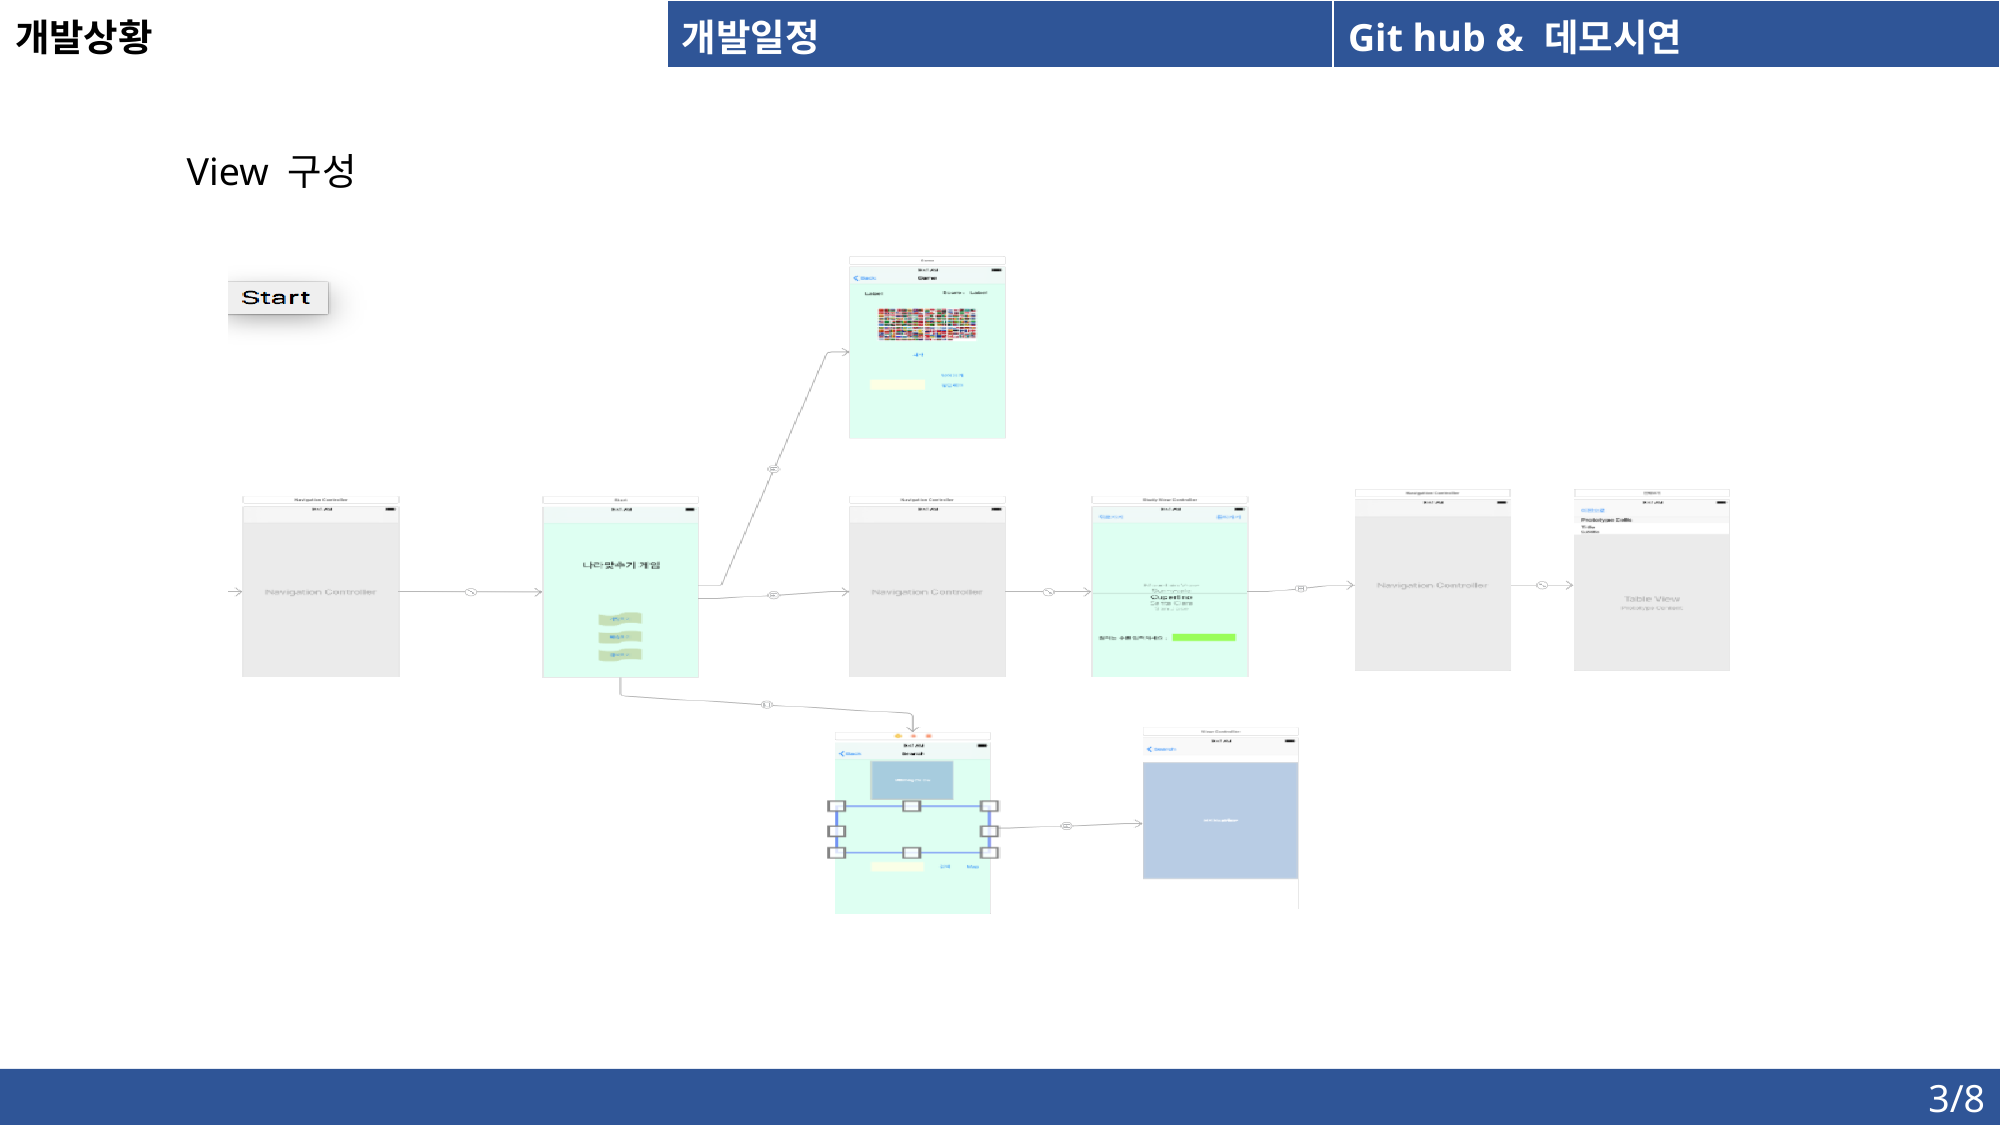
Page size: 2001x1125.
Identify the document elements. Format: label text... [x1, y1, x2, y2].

table_header 개발상황 [1, 1, 666, 67]
table_header Git hub & 데모시연 [1334, 1, 1999, 67]
table_header 개발일정 [668, 1, 1332, 67]
picture [228, 245, 1766, 942]
text_box 3/8 [0, 1068, 2000, 1125]
text_box View 구성 [171, 140, 527, 200]
